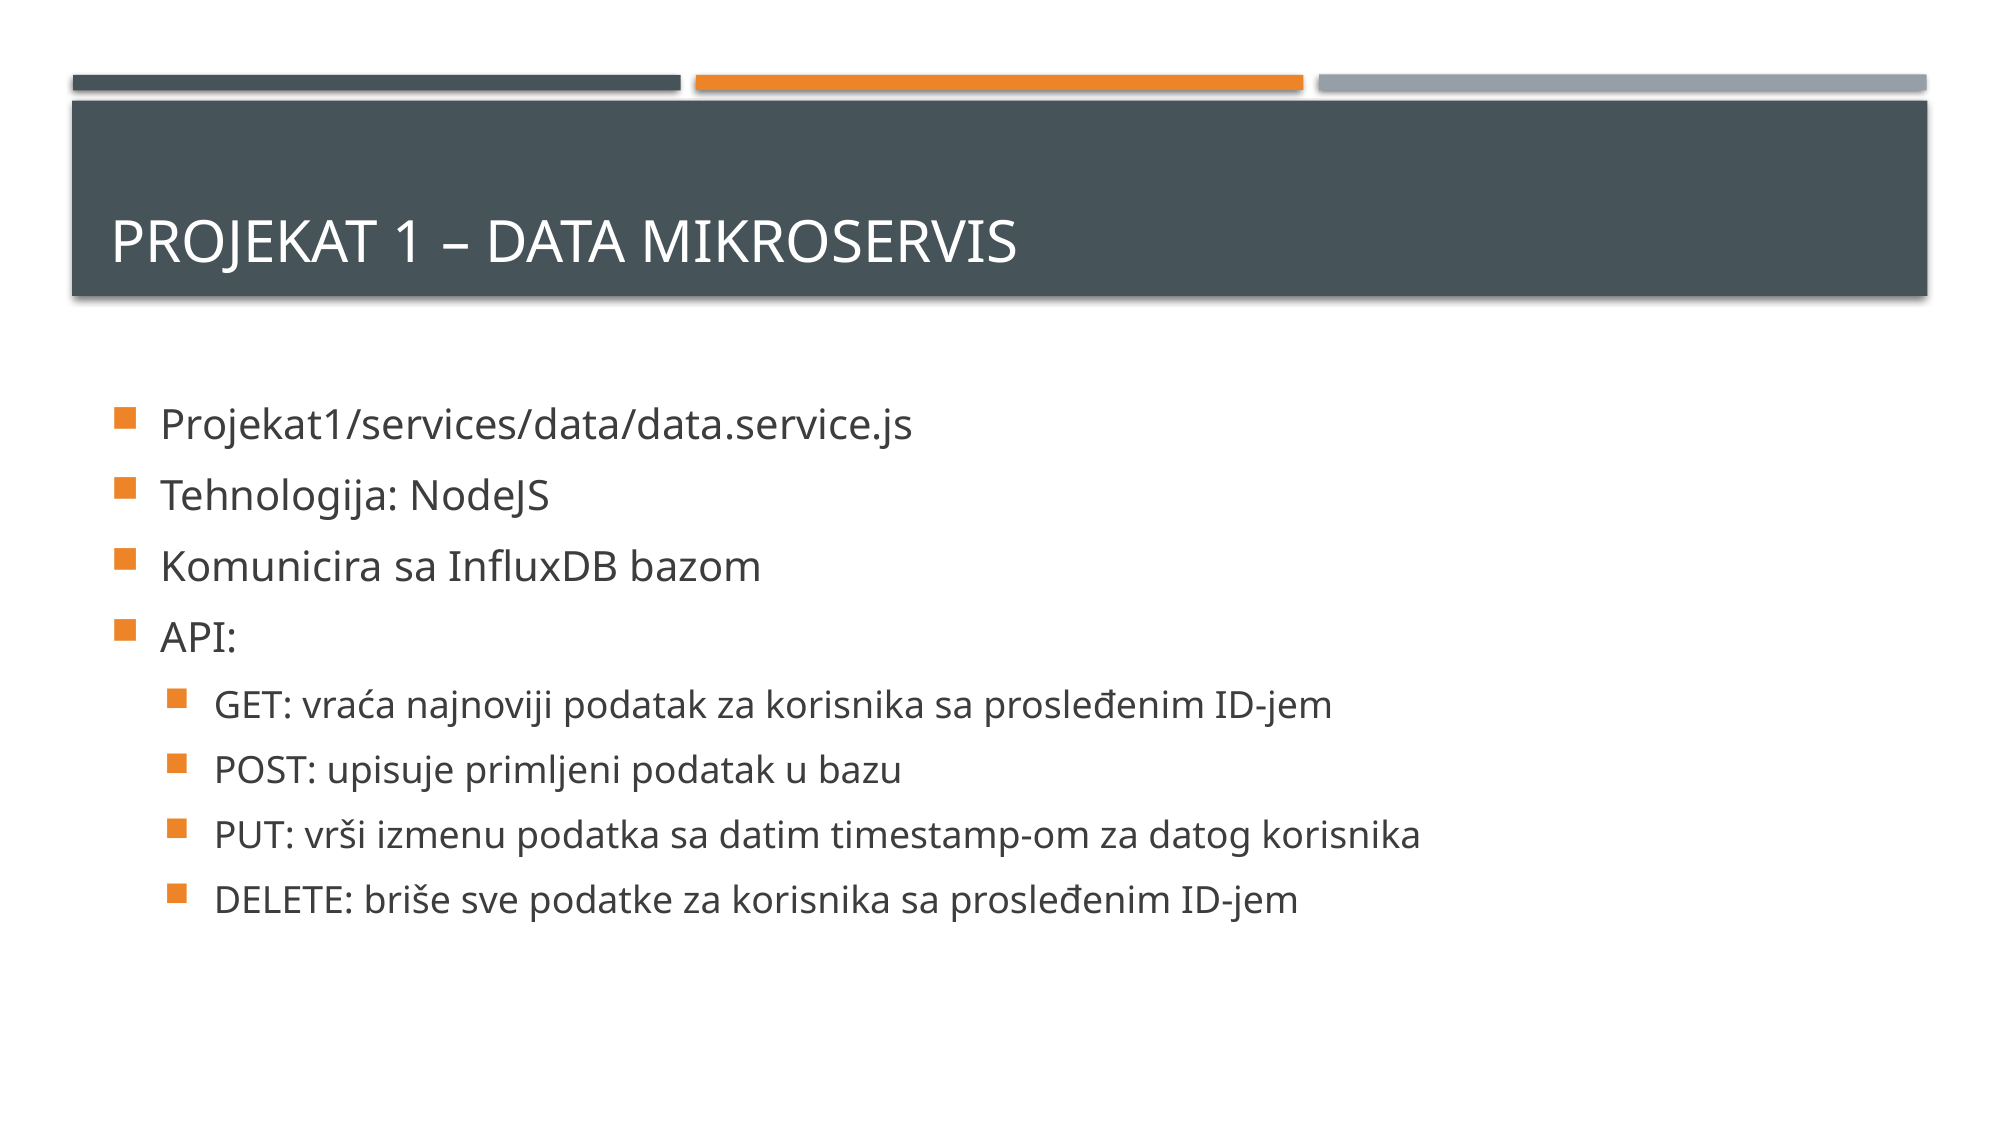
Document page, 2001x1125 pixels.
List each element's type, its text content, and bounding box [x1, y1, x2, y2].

list Projekat1/services/data/data.service.js Tehnologija: NodeJS Komunicira sa InfluxDB bazom API: GET: vraća najnoviji podatak za korisnika sa prosleđenim ID-jem POST: upisuje primljeni podatak u bazu PUT: vrši izmenu podatka sa datim timestamp-om za datog korisnika DELETE: briše sve podatke za korisnika sa prosleđenim ID-jem [95, 357, 1905, 962]
title Projekat 1 – Data mikroservis [95, 115, 1905, 282]
